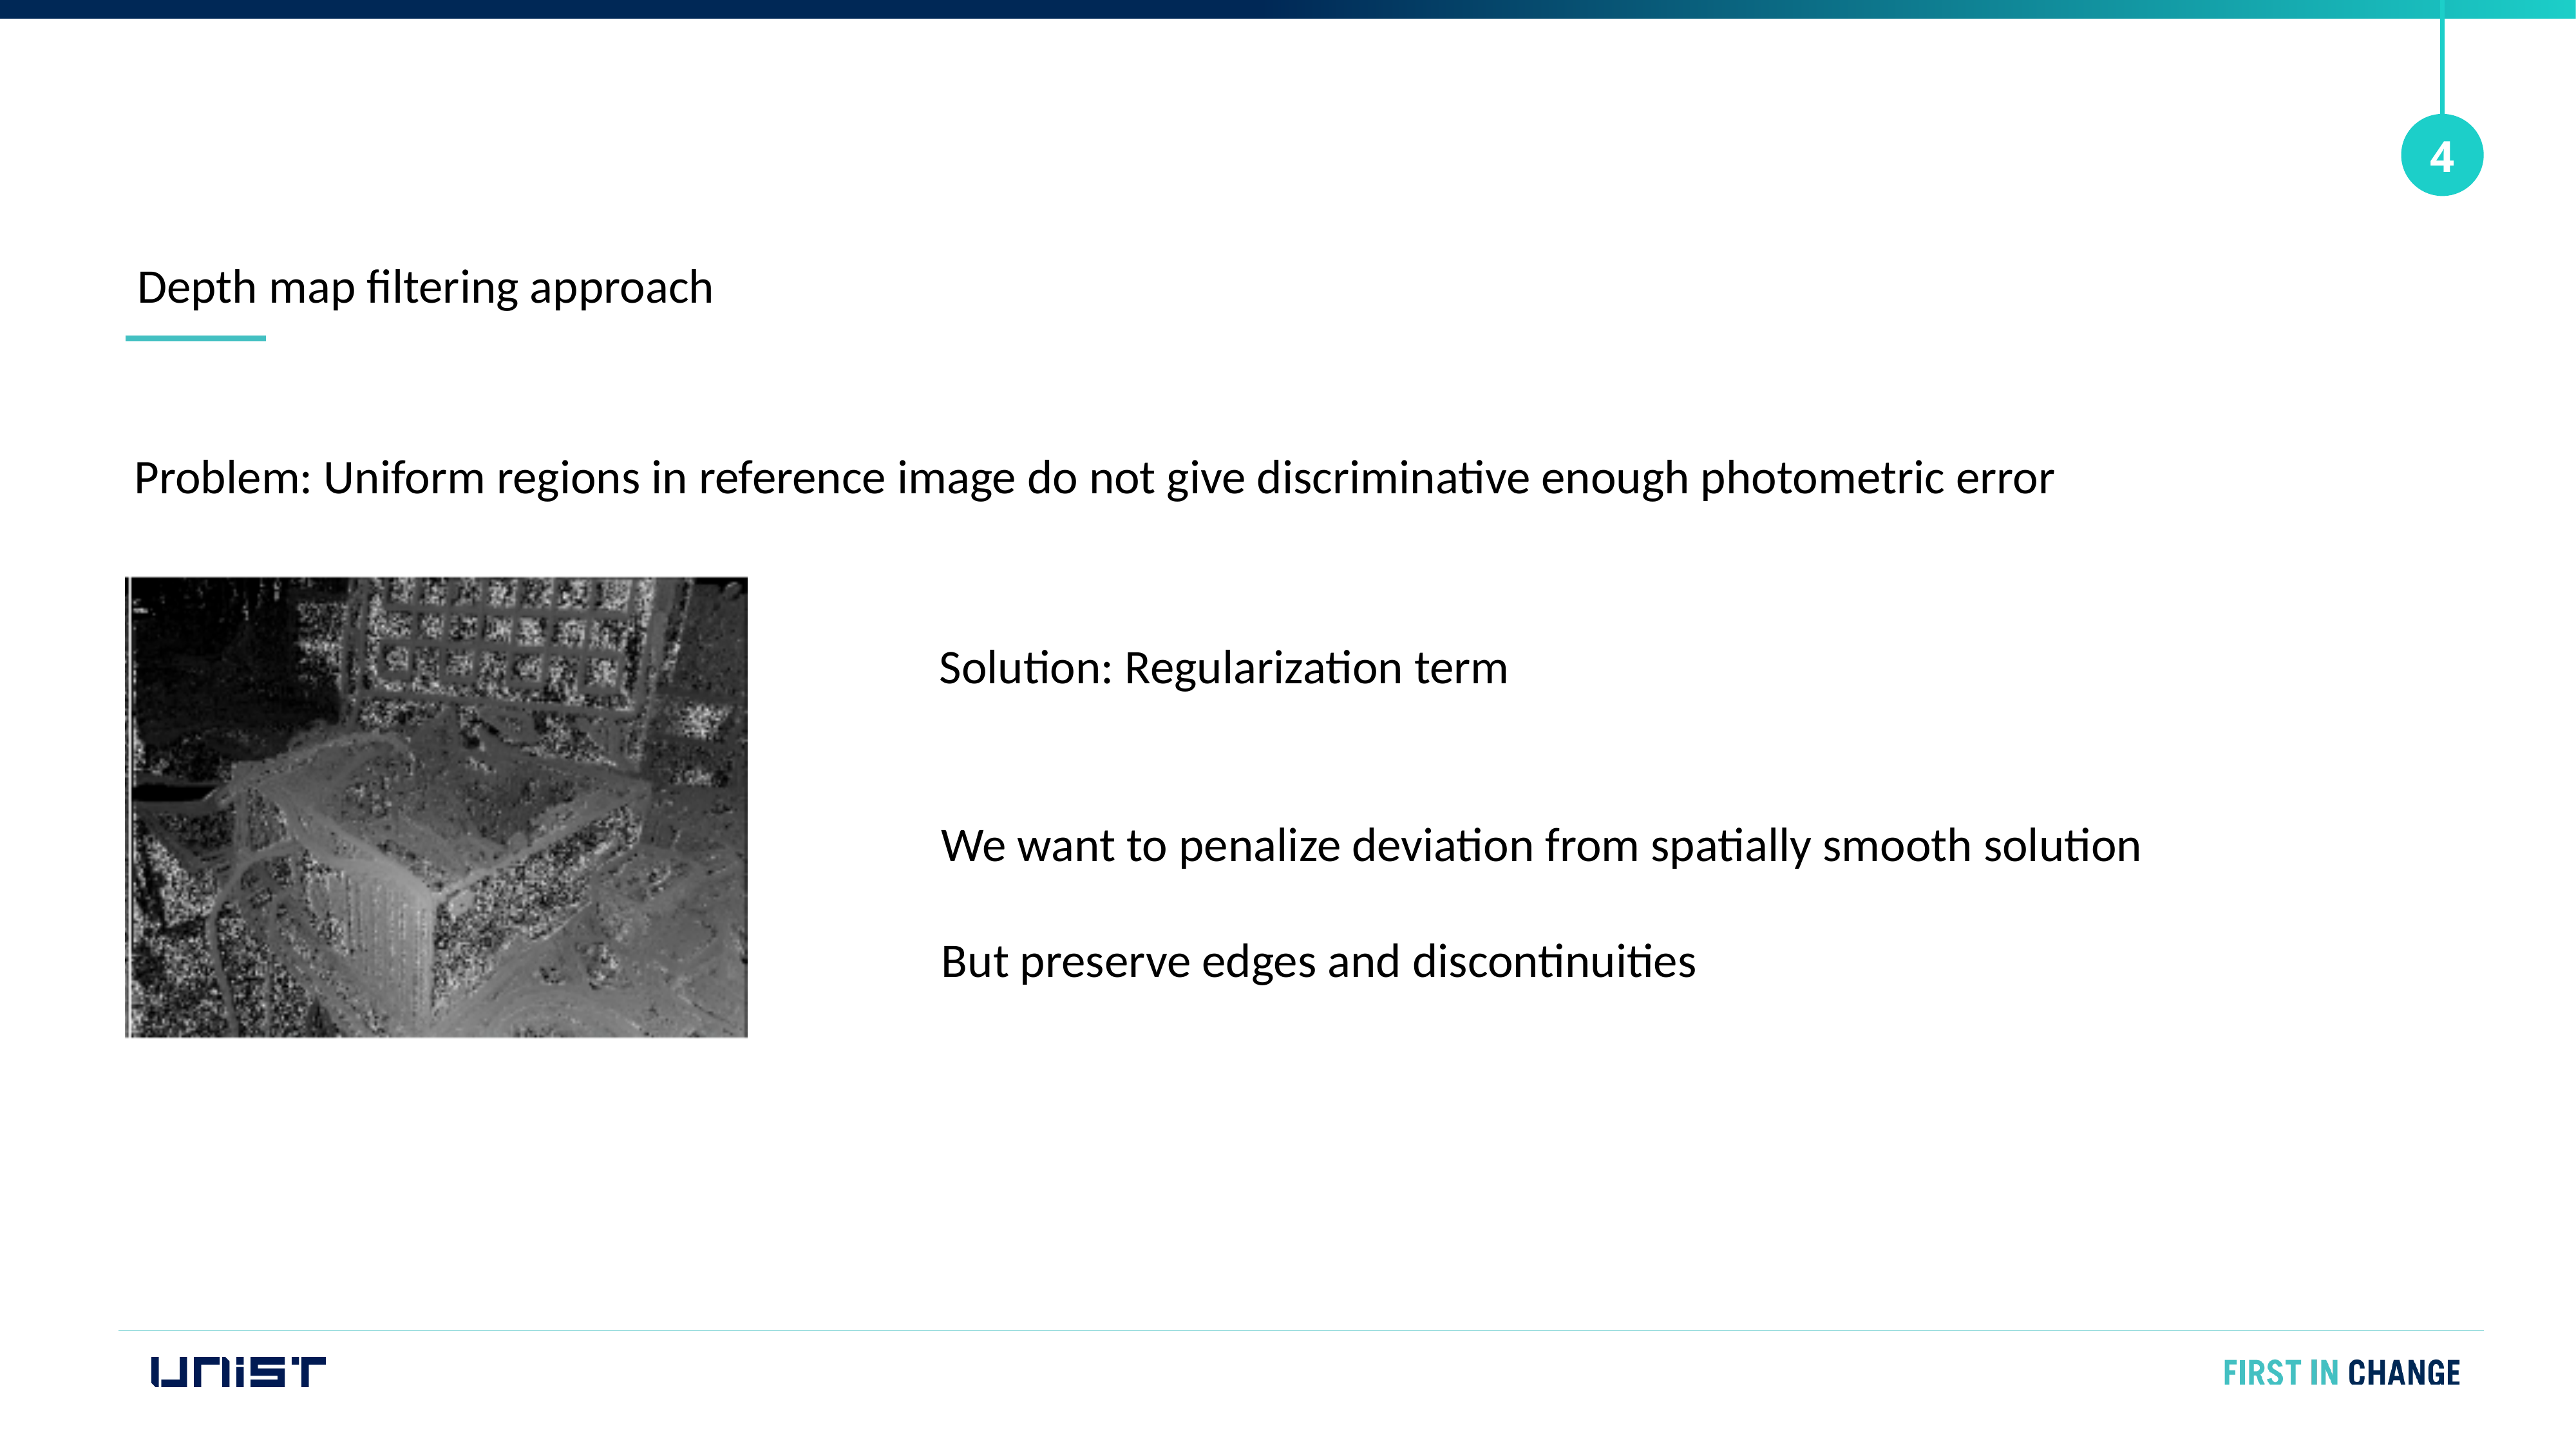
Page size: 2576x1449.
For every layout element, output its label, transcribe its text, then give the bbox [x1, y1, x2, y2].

text_box Problem: Uniform regions in reference image do not give discriminative enough photometric error [125, 440, 2067, 508]
text_box Depth map filtering approach [128, 250, 725, 317]
picture [125, 576, 748, 1043]
picture [151, 1357, 326, 1387]
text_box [0, 0, 2576, 196]
text_box We want to penalize deviation from spatially smooth solution But preserve edges and discontinuities [932, 808, 2225, 992]
picture [2224, 1359, 2460, 1385]
text_box Solution: Regularization term [929, 630, 1668, 699]
